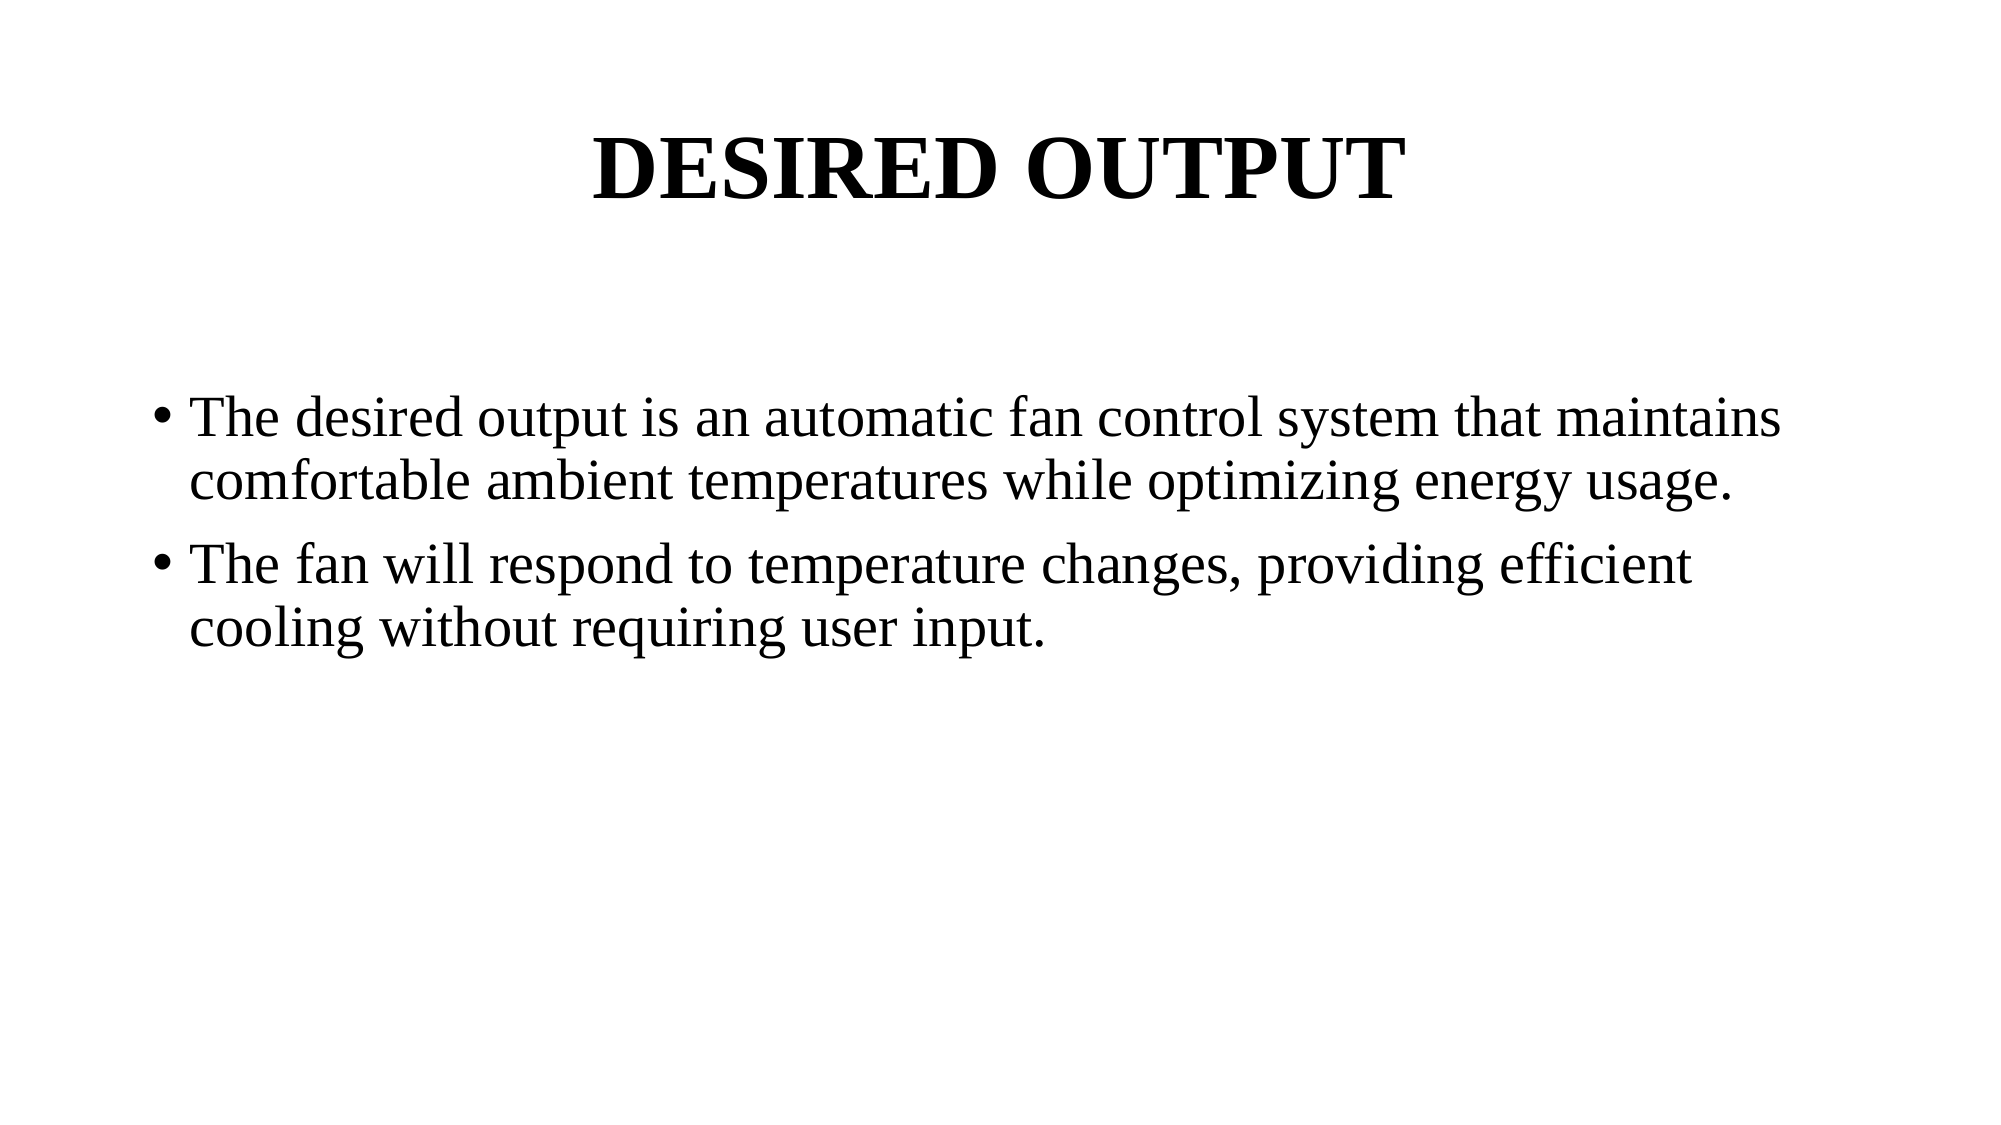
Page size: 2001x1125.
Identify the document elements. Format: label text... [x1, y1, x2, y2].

title DESIRED OUTPUT [137, 59, 1863, 278]
list The desired output is an automatic fan control system that maintains comfortable ambient temperatures while optimizing energy usage. The fan will respond to temperature changes, providing efficient cooling without requiring user input. [137, 379, 1863, 1014]
